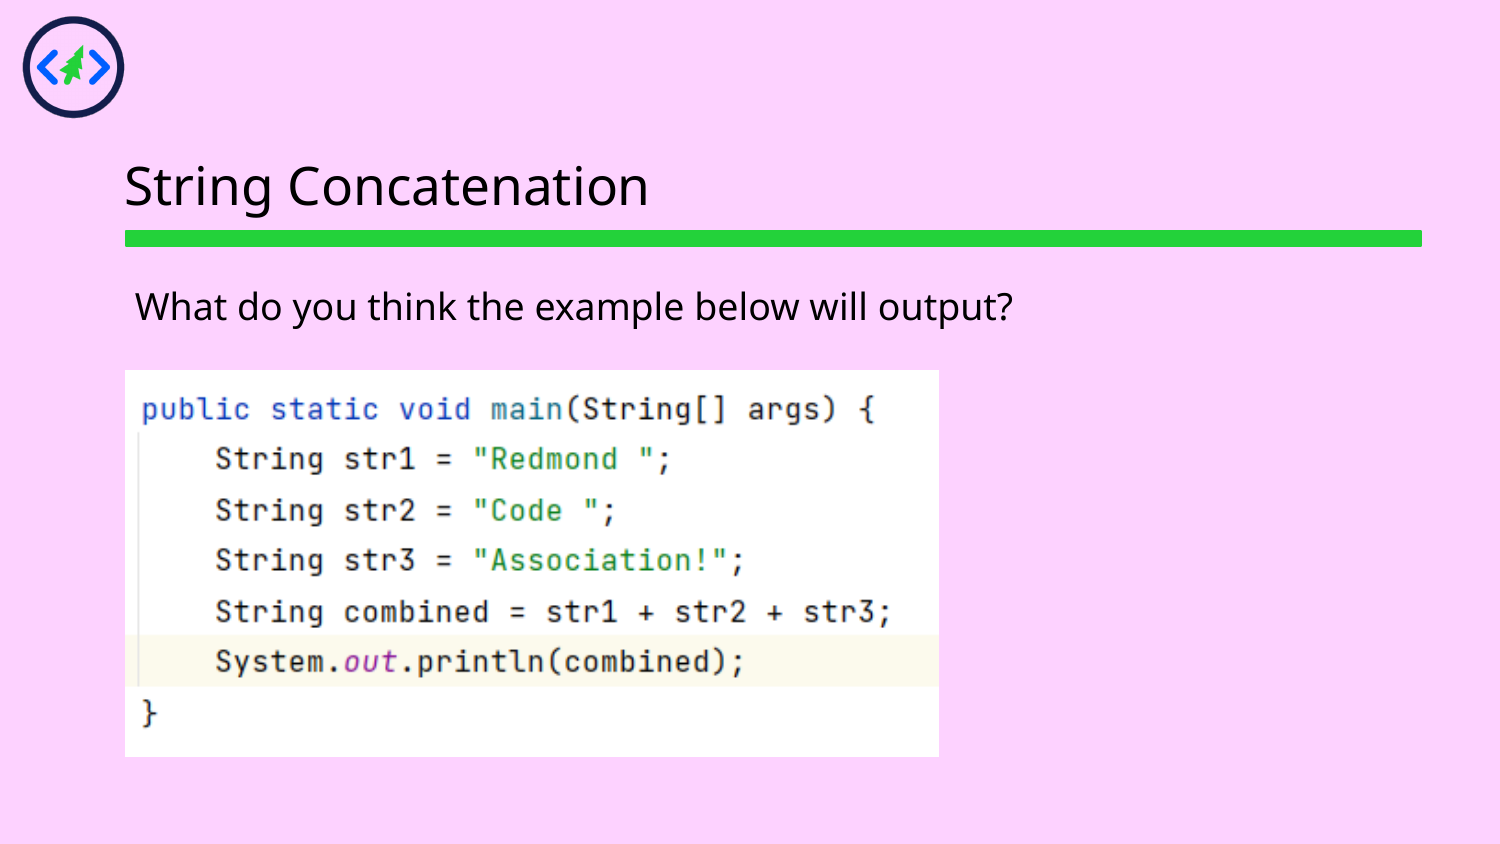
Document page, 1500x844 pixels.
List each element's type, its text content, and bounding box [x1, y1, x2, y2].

picture [20, 13, 126, 123]
title String Concatenation [109, 137, 1433, 232]
text_box [125, 231, 1422, 247]
text_box What do you think the example below will output? [119, 267, 1427, 478]
picture [125, 370, 940, 757]
